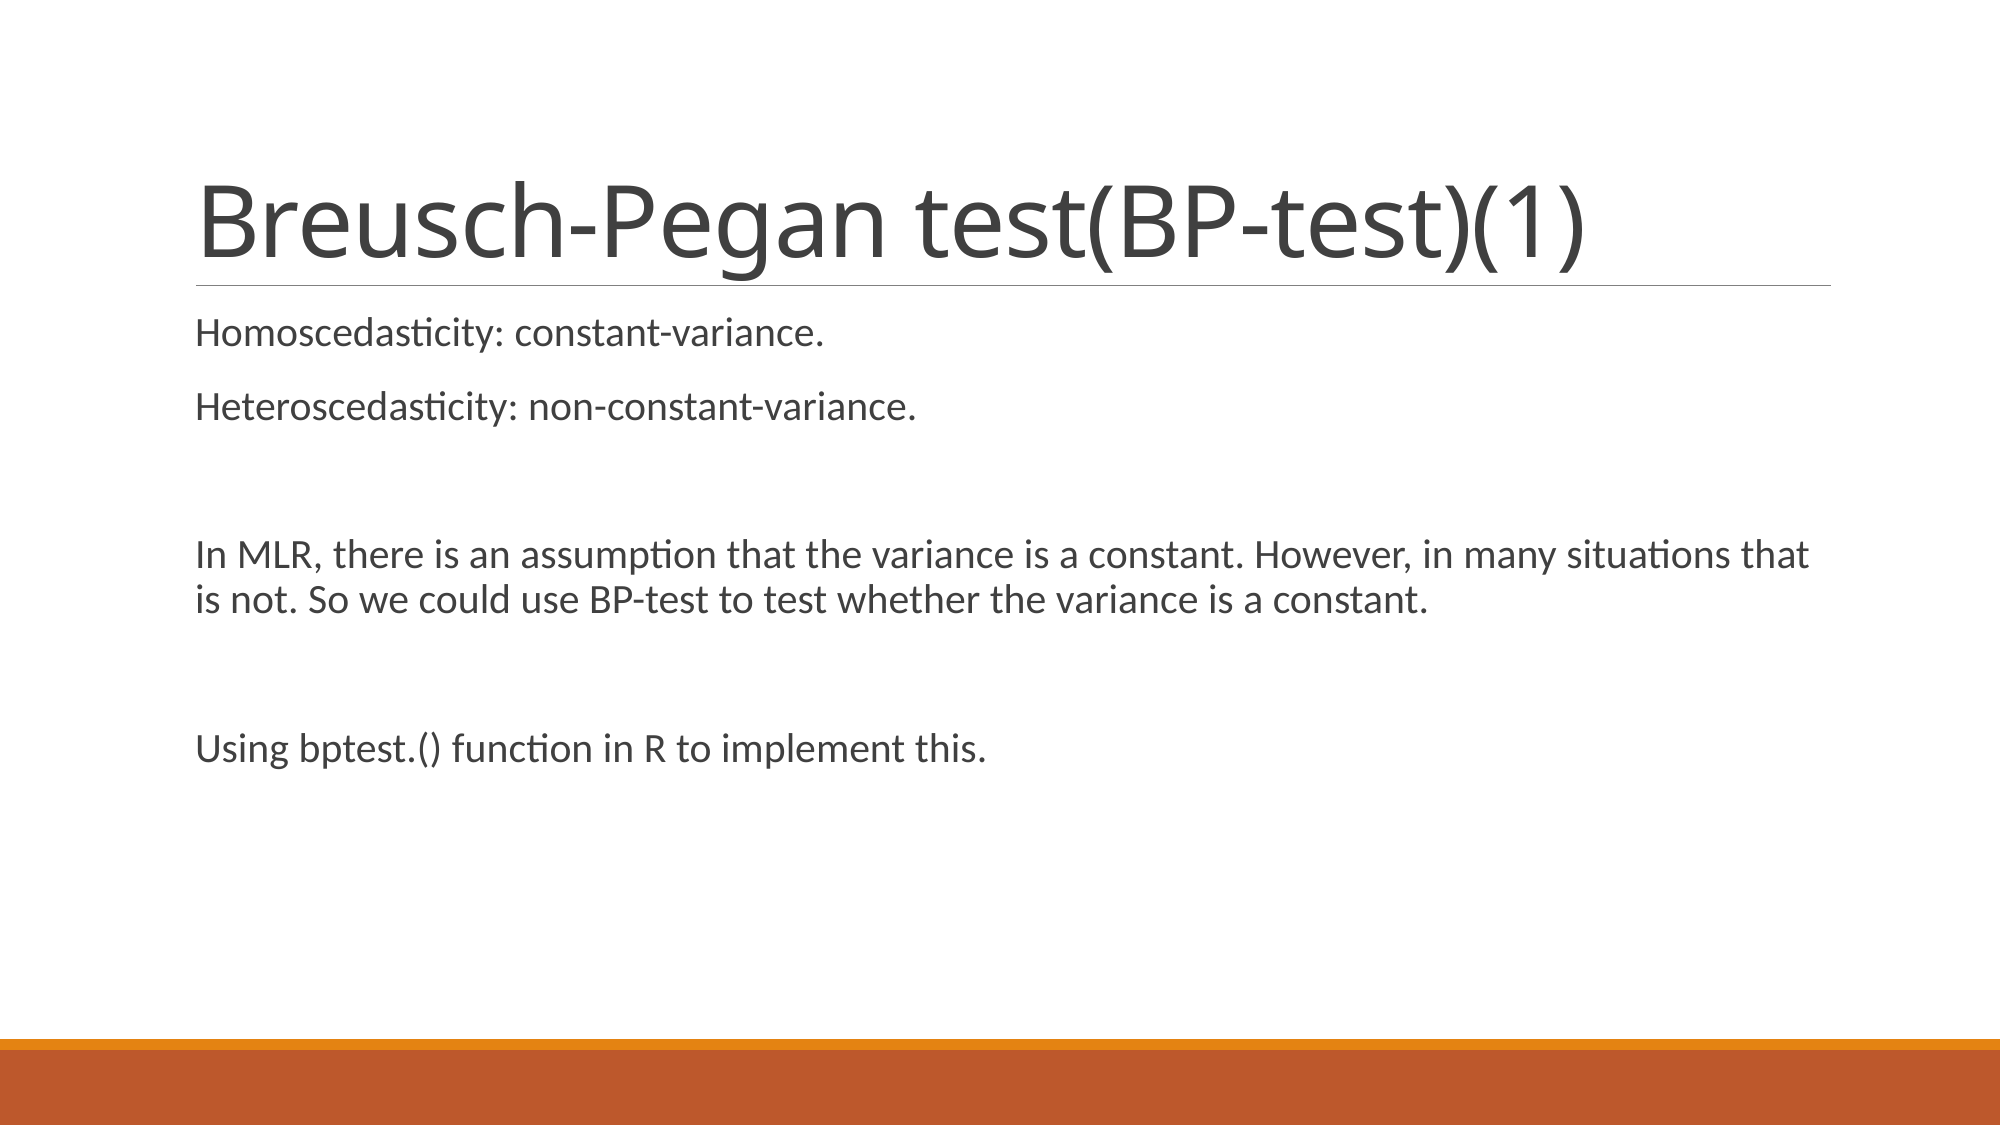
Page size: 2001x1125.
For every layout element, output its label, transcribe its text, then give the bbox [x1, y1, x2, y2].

title Breusch-Pegan test(BP-test)(1) [180, 47, 1830, 285]
list Homoscedasticity: constant-variance. Heteroscedasticity: non-constant-variance. In MLR, there is an assumption that the variance is a constant. However, in many situations that is not. So we could use BP-test to test whether the variance is a constant. Using bptest.() function in R to implement this. [180, 302, 1830, 963]
